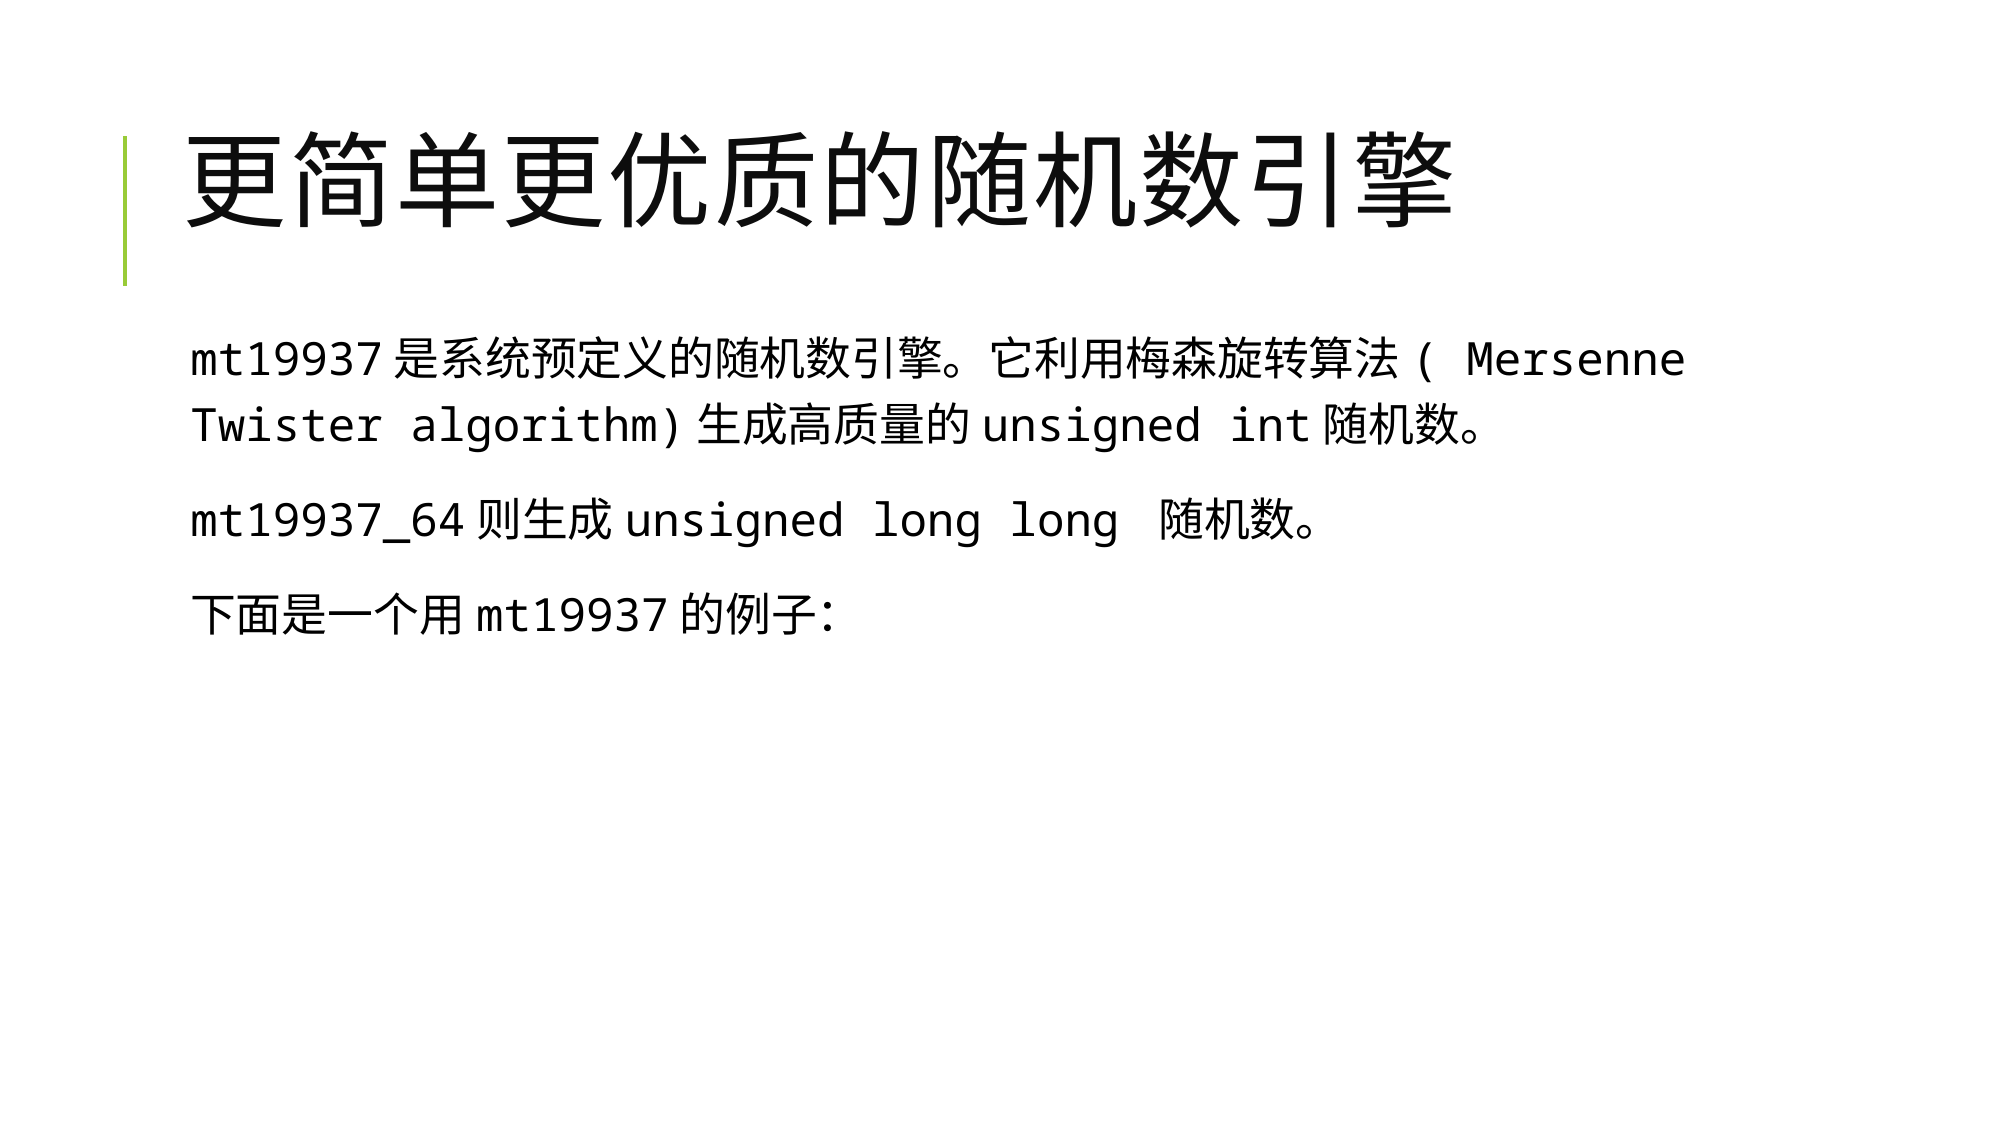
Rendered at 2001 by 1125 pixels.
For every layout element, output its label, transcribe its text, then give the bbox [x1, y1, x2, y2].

title 更简单更优质的随机数引擎 [168, 96, 1763, 283]
list mt19937是系统预定义的随机数引擎。它利用梅森旋转算法( Mersenne Twister algorithm)生成高质量的unsigned int随机数。 mt19937_64则生成unsigned long long 随机数。 下面是一个用mt19937的例子： [168, 310, 1875, 1035]
